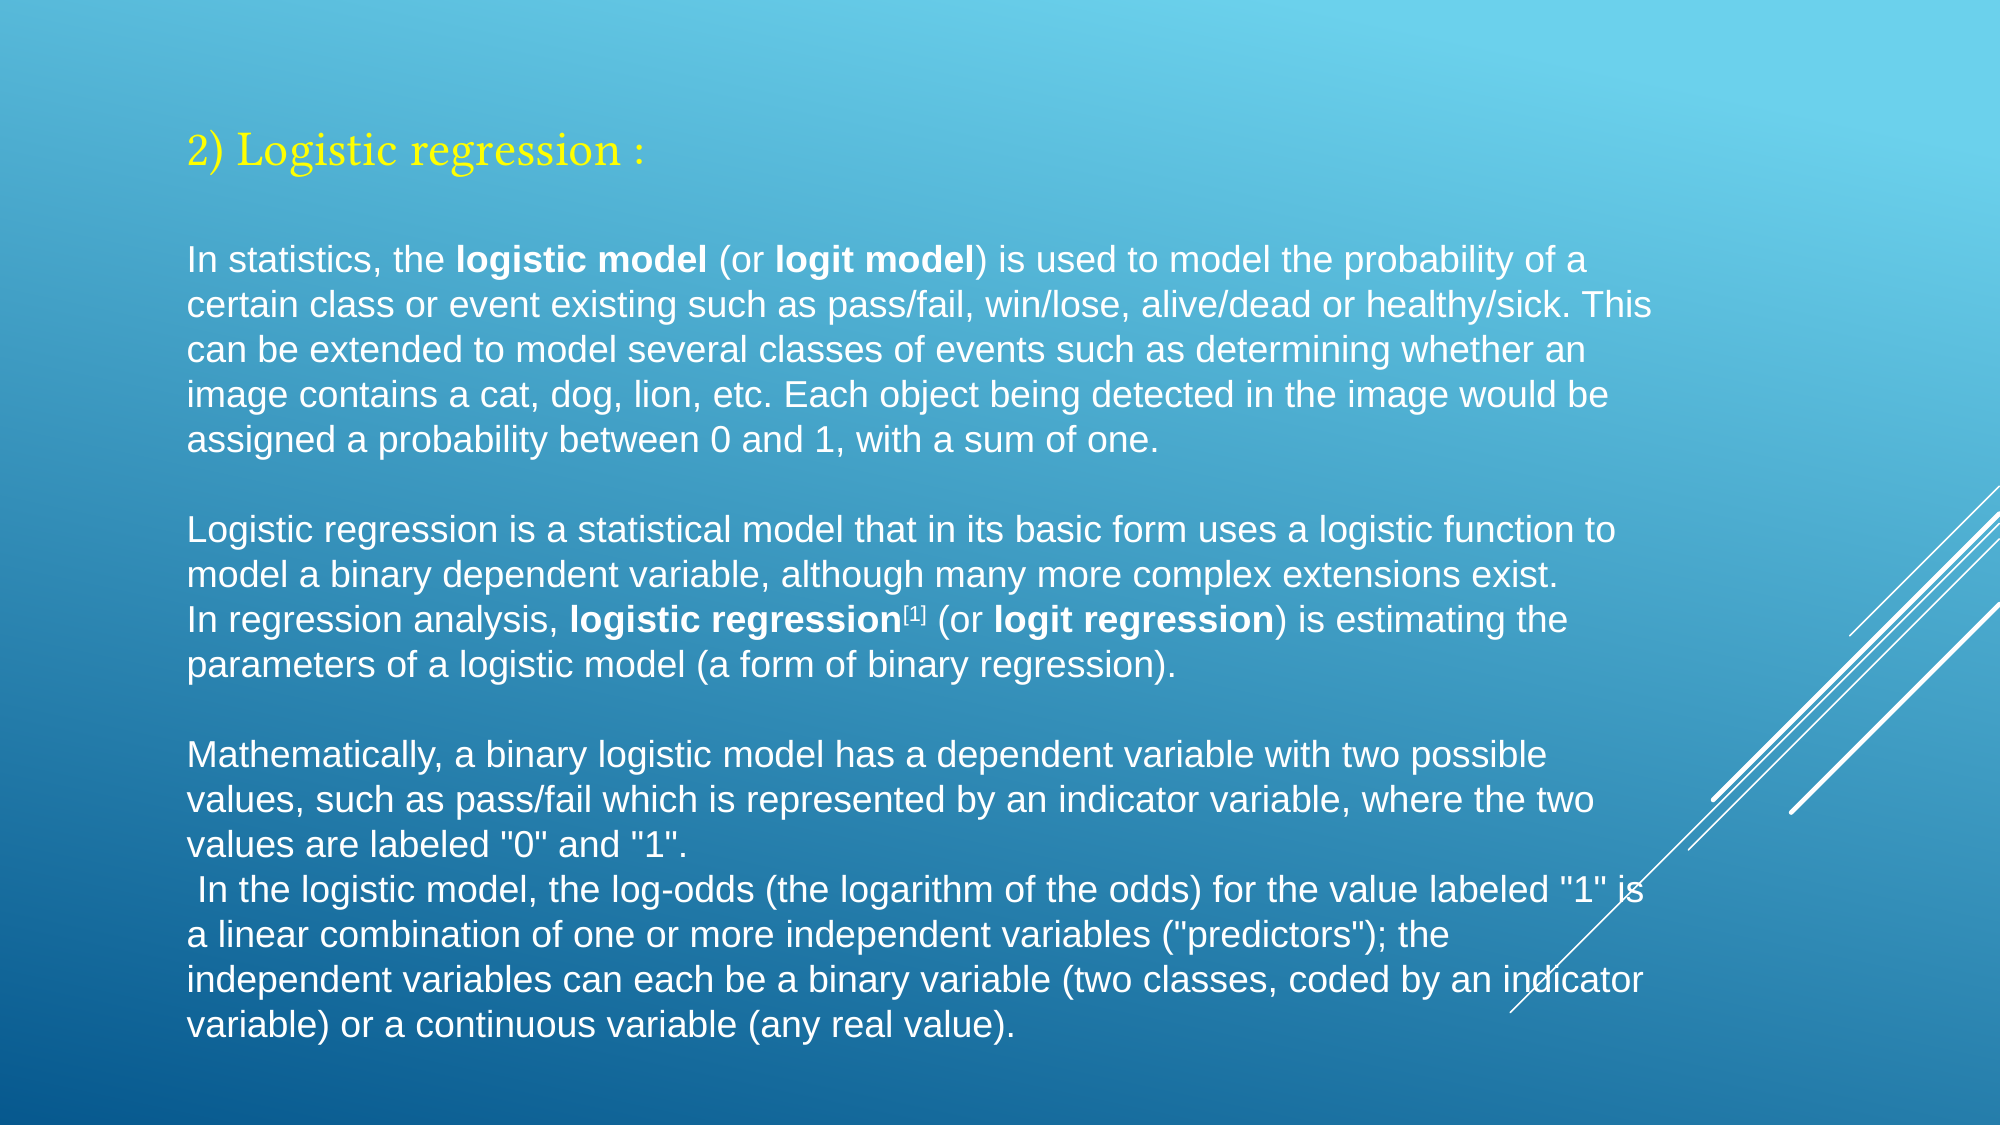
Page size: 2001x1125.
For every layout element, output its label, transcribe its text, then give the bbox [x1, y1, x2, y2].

text_box 2) Logistic regression : In statistics, the logistic model (or logit model) is used to model the probability of a certain class or event existing such as pass/fail, win/lose, alive/dead or healthy/sick. This can be extended to model several classes of events such as determining whether an image contains a cat, dog, lion, etc. Each object being detected in the image would be assigned a probability between 0 and 1, with a sum of one. Logistic regression is a statistical model that in its basic form uses a logistic function to model a binary dependent variable, although many more complex extensions exist. In regression analysis, logistic regression[1] (or logit regression) is estimating the parameters of a logistic model (a form of binary regression). Mathematically, a binary logistic model has a dependent variable with two possible values, such as pass/fail which is represented by an indicator variable, where the two values are labeled "0" and "1". In the logistic model, the log-odds (the logarithm of the odds) for the value labeled "1" is a linear combination of one or more independent variables ("predictors"); the independent variables can each be a binary variable (two classes, coded by an indicator variable) or a continuous variable (any real value). [171, 107, 1675, 1098]
